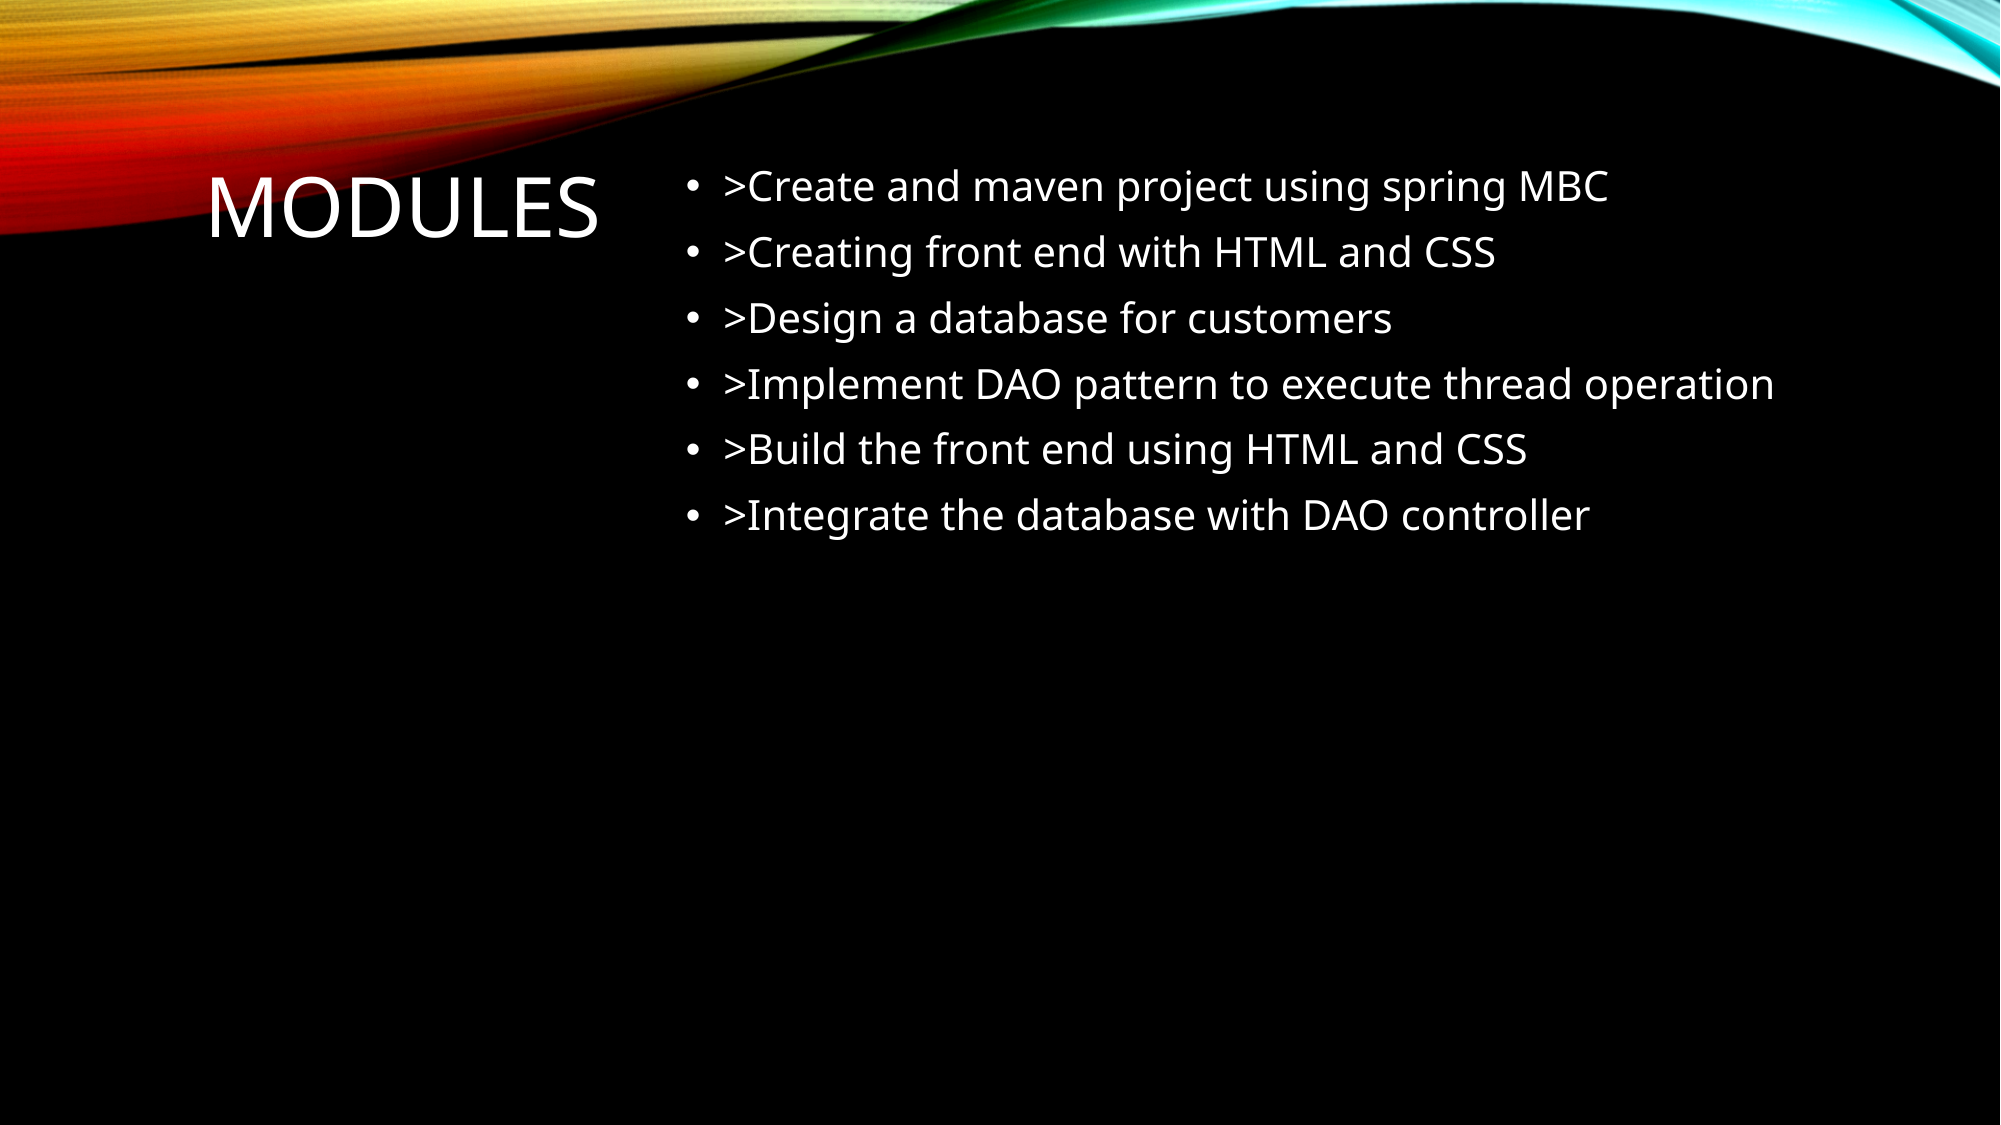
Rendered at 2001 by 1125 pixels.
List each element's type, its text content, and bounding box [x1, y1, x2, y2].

picture [0, 0, 2000, 237]
title MODULES [107, 157, 617, 884]
list >Create and maven project using spring MBC >Creating front end with HTML and CSS >Design a database for customers >Implement DAO pattern to execute thread operation >Build the front end using HTML and CSS >Integrate the database with DAO controller [670, 157, 1796, 936]
